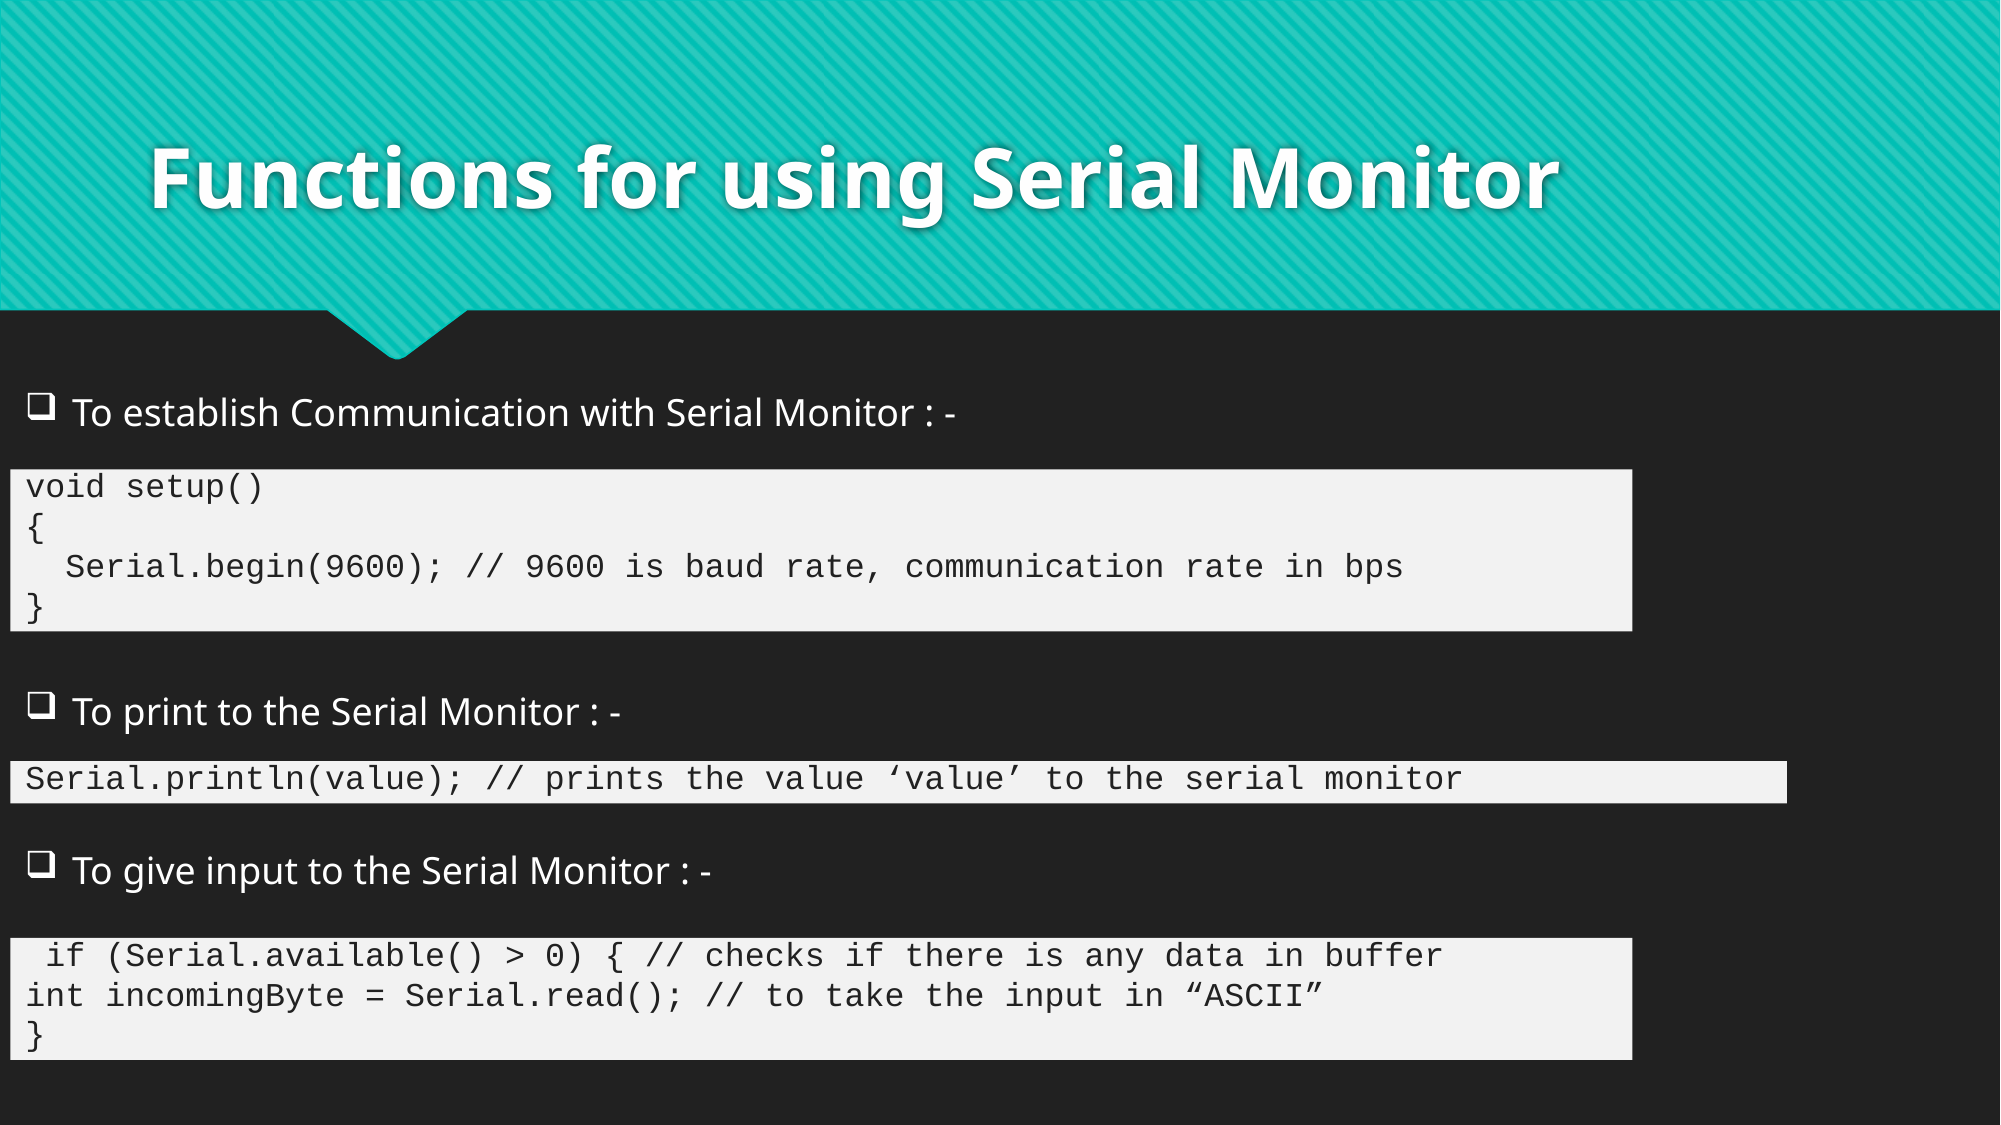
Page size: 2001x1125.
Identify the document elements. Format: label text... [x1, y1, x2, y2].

text_box To print to the Serial Monitor : - [10, 680, 1265, 741]
text_box void setup() { Serial.begin(9600); // 9600 is baud rate, communication rate in bps } [10, 469, 1633, 632]
title Functions for using Serial Monitor [132, 73, 1868, 233]
text_box To give input to the Serial Monitor : - [10, 839, 1265, 900]
text_box To establish Communication with Serial Monitor : - [10, 381, 1265, 441]
text_box if (Serial.available() > 0) { // checks if there is any data in buffer int incomingByte = Serial.read(); // to take the input in “ASCII” } [10, 937, 1633, 1060]
text_box Serial.println(value); // prints the value ‘value’ to the serial monitor [10, 761, 1787, 804]
